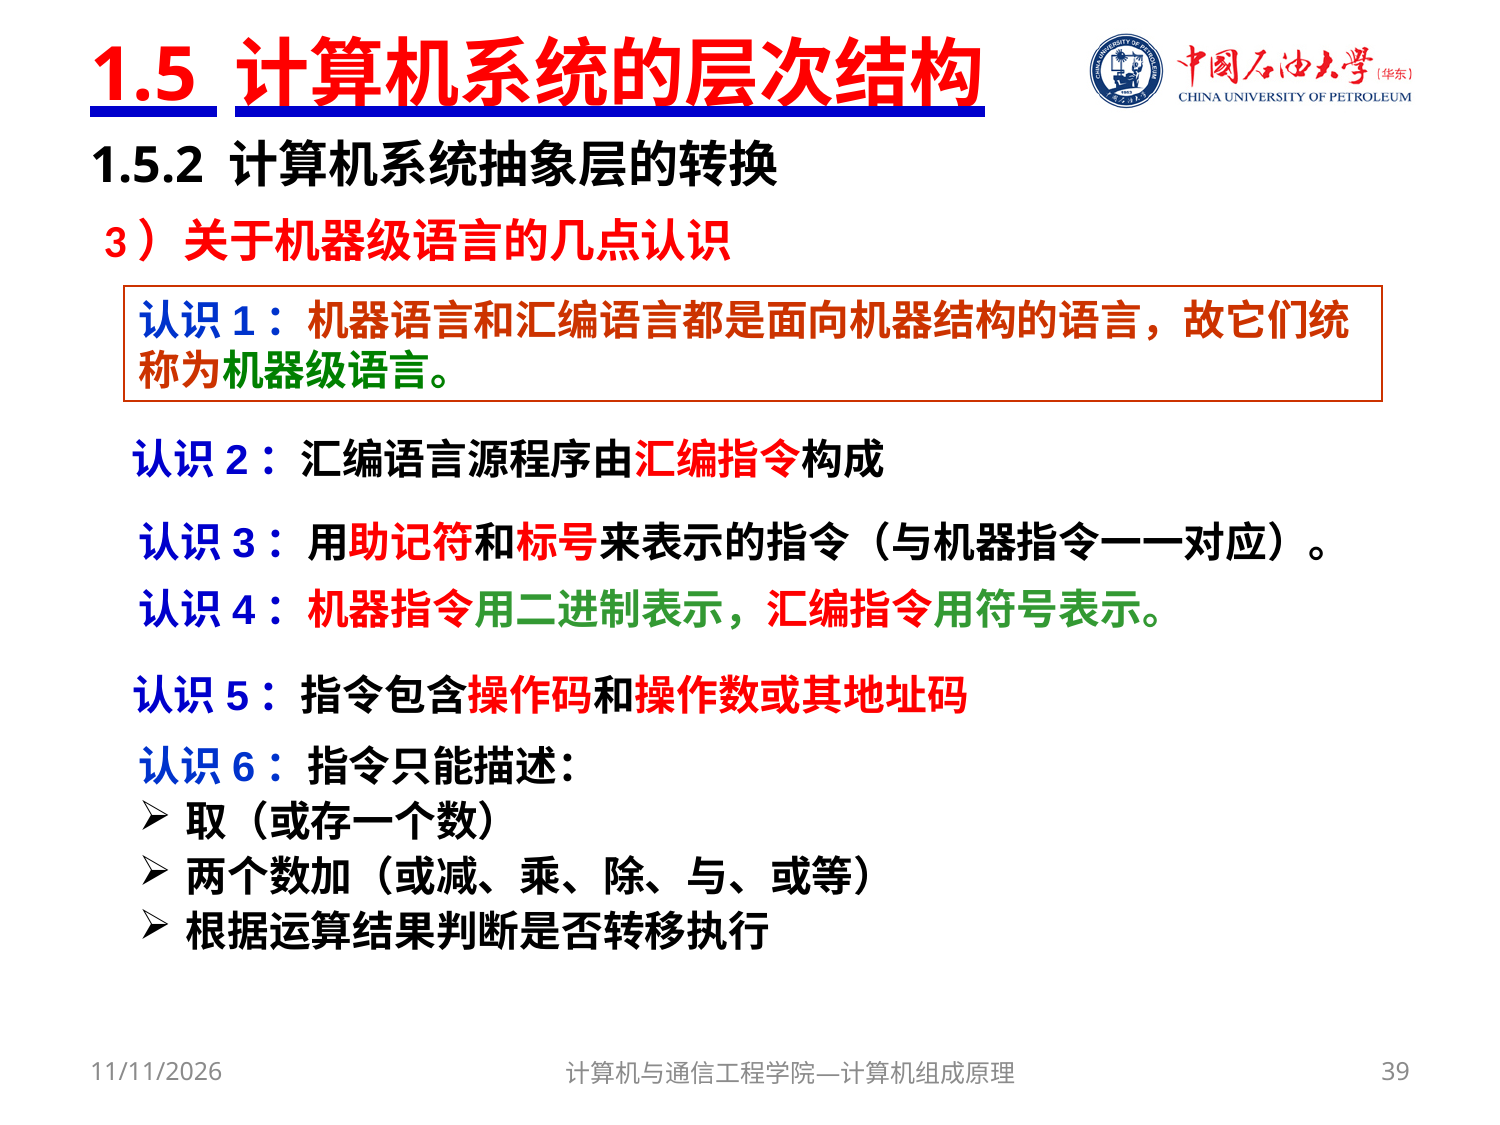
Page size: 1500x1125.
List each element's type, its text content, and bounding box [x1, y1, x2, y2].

text_box 认识5：指令包含操作码和操作数或其地址码 [117, 656, 984, 726]
text_box 认识6：指令只能描述： 取（或存一个数） 两个数加（或减、乘、除、与、或等） 根据运算结果判断是否转移执行 [123, 727, 1344, 963]
text_box 认识2：汇编语言源程序由汇编指令构成 [117, 420, 900, 491]
list 1.5.2 计算机系统抽象层的转换 [74, 125, 1426, 965]
slide_number 39 [1074, 1042, 1425, 1103]
text_box 3）关于机器级语言的几点认识 [88, 196, 1439, 268]
title 1.5 计算机系统的层次结构 [75, 7, 1425, 125]
text_box 认识1：机器语言和汇编语言都是面向机器结构的语言，故它们统称为机器级语言。 [123, 286, 1383, 401]
footer 计算机与通信工程学院—计算机组成原理 [512, 1042, 1069, 1103]
text_box 认识4：机器指令用二进制表示，汇编指令用符号表示。 [123, 575, 1365, 640]
text_box 认识3：用助记符和标号来表示的指令（与机器指令一一对应）。 [123, 503, 1414, 574]
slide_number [75, 1042, 425, 1103]
